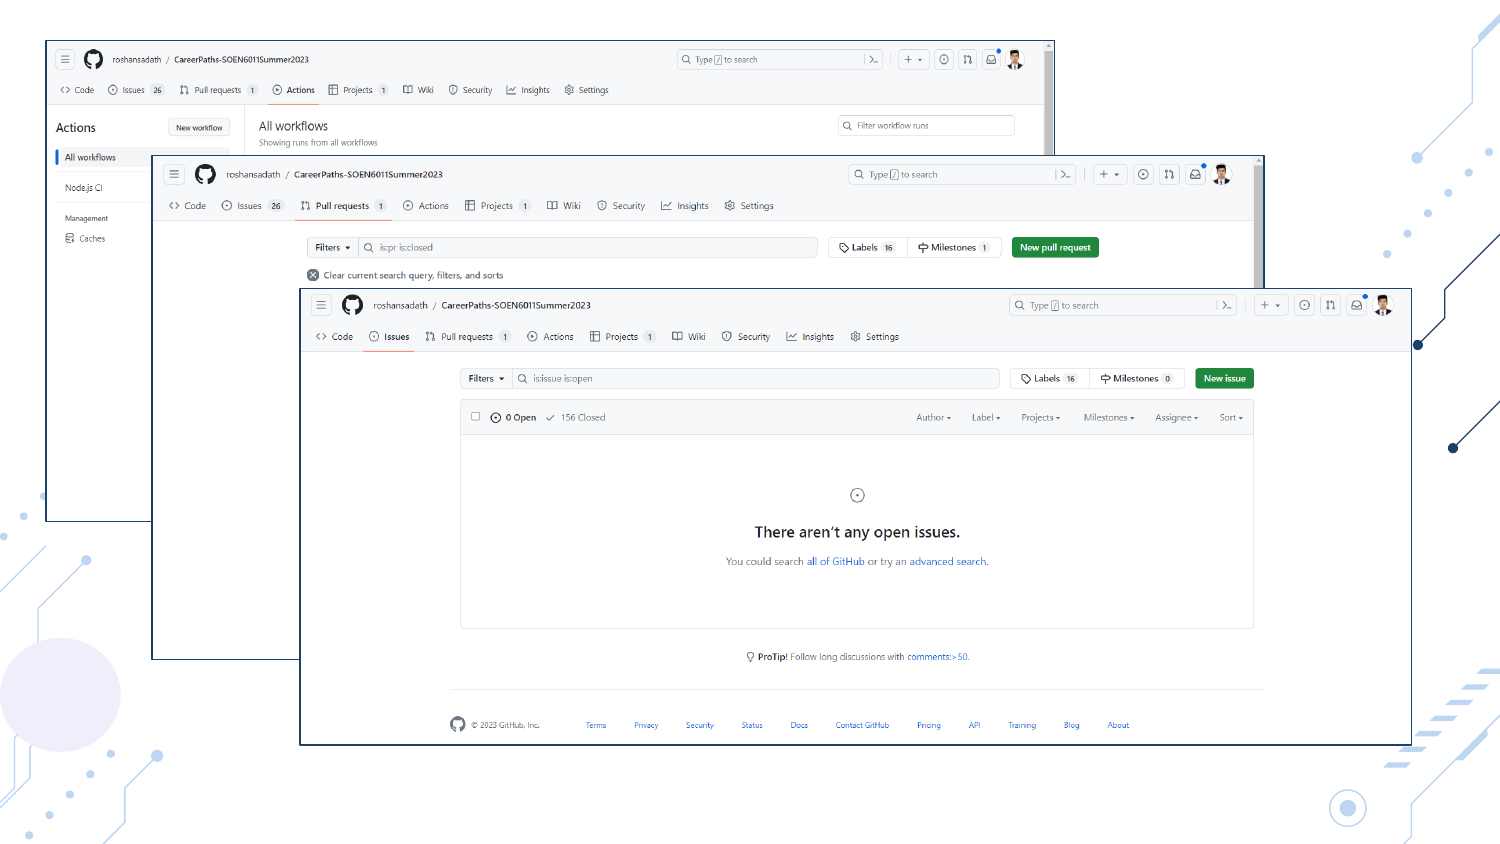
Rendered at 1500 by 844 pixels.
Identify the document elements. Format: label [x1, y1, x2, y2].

text_box [74, 555, 92, 574]
picture [46, 40, 1412, 745]
text_box [1416, 233, 1500, 351]
text_box [1447, 400, 1500, 454]
text_box [0, 639, 121, 752]
text_box [0, 471, 70, 682]
